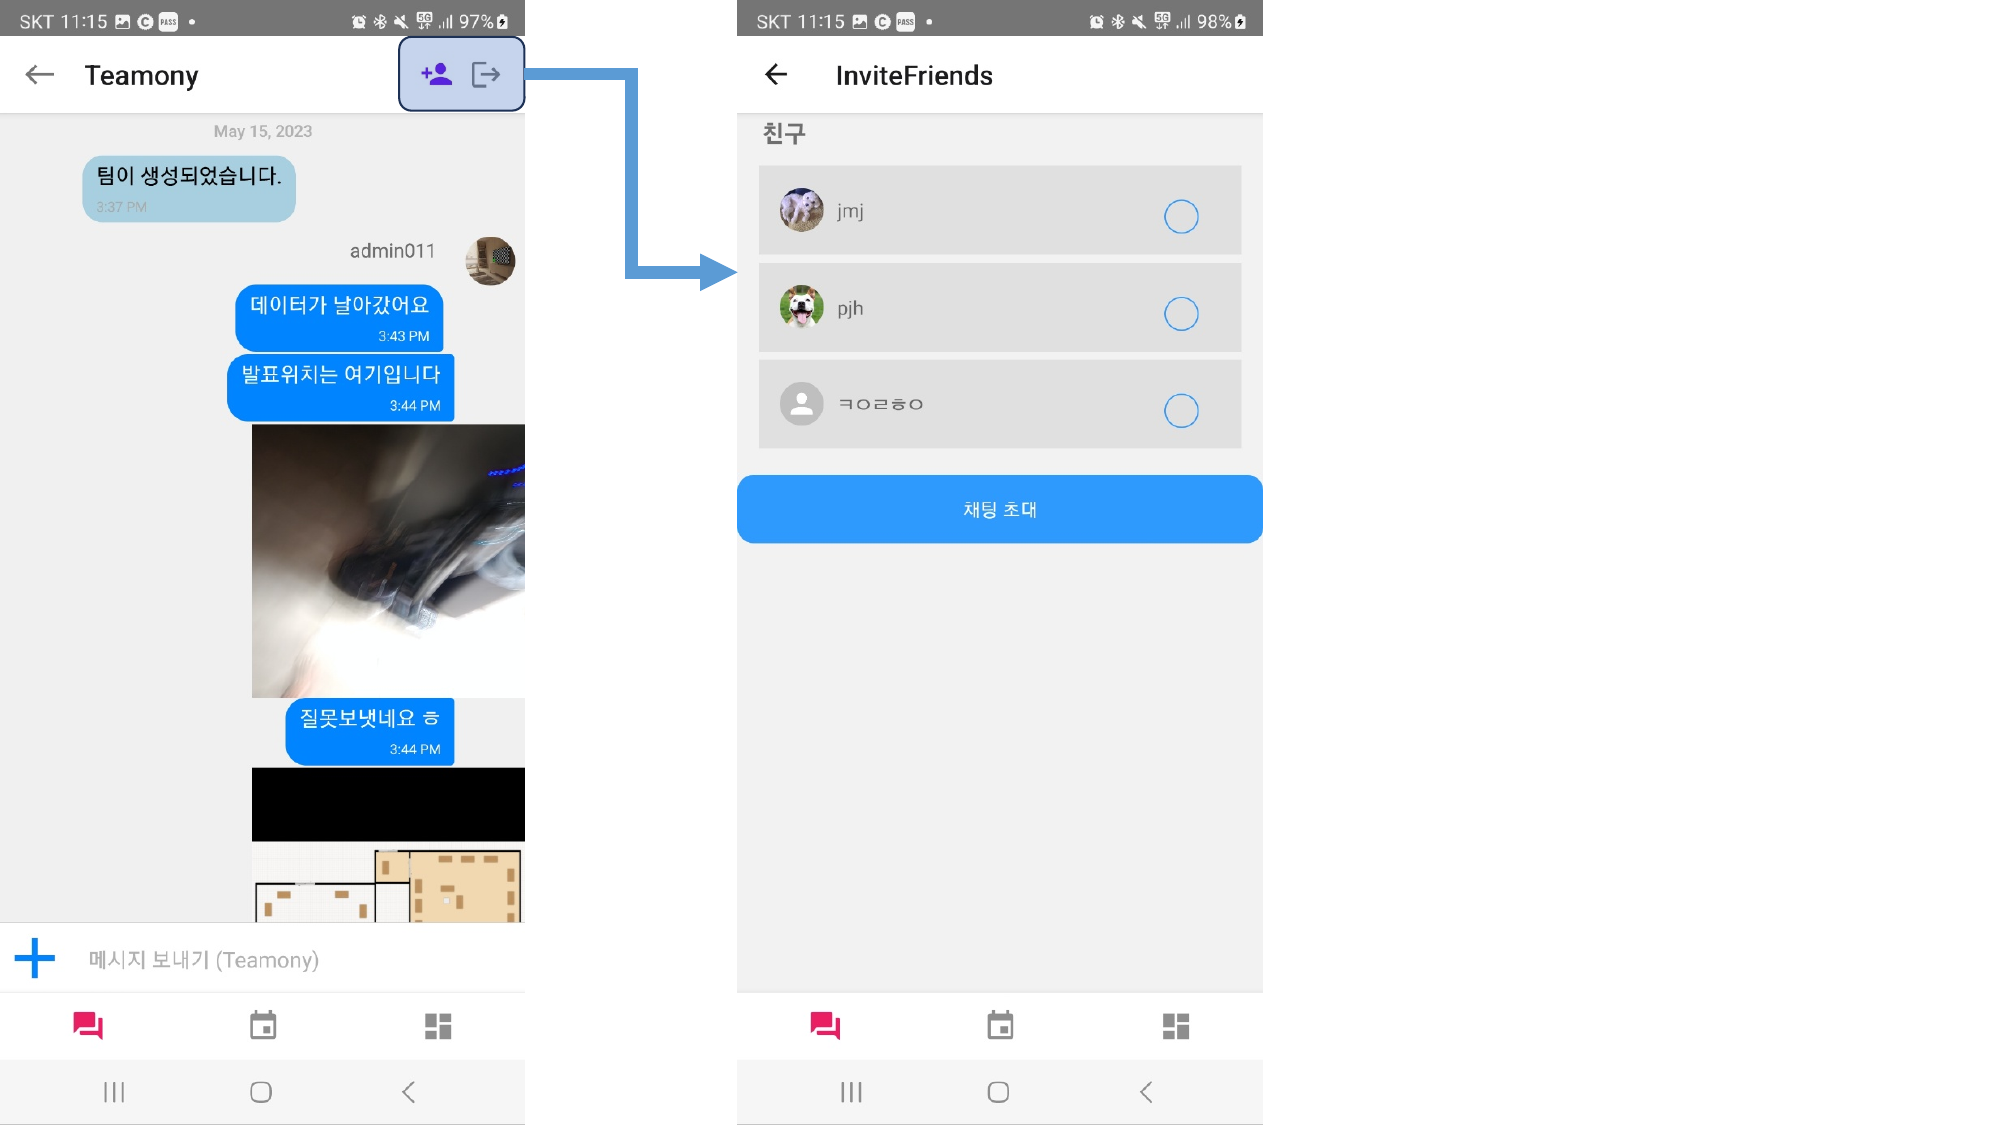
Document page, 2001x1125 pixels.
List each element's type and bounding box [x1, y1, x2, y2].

text_box [524, 73, 738, 273]
picture [0, 0, 525, 1125]
picture [737, 0, 1263, 1125]
